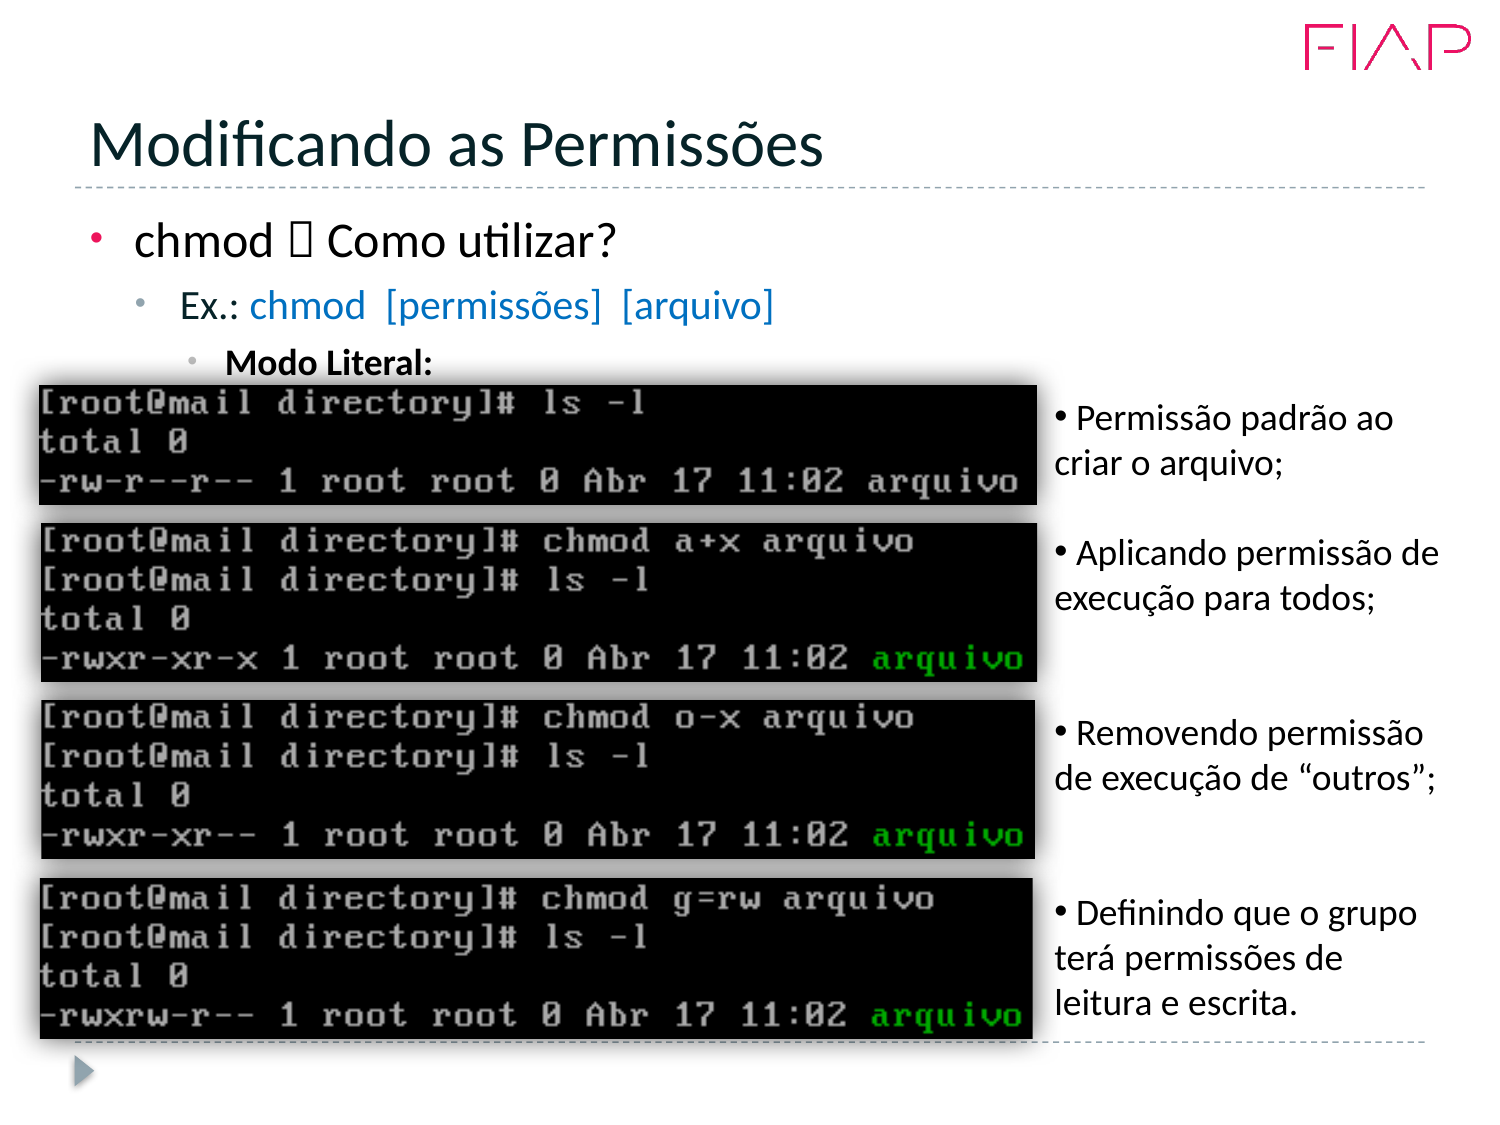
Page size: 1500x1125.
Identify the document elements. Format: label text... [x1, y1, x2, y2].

text_box Permissão padrão ao criar o arquivo; Aplicando permissão de execução para todos; Removendo permissão de execução de “outros”; Definindo que o grupo terá permissões de leitura e escrita. [1039, 385, 1461, 1031]
picture [39, 385, 1038, 505]
title Modificando as Permissões [75, 24, 1425, 188]
picture [40, 699, 1035, 859]
picture [1425, 24, 1471, 70]
picture [39, 878, 1033, 1040]
list chmod  Como utilizar? Ex.: chmod [permissões] [arquivo] Modo Literal: [75, 200, 1425, 385]
picture [40, 522, 1038, 682]
